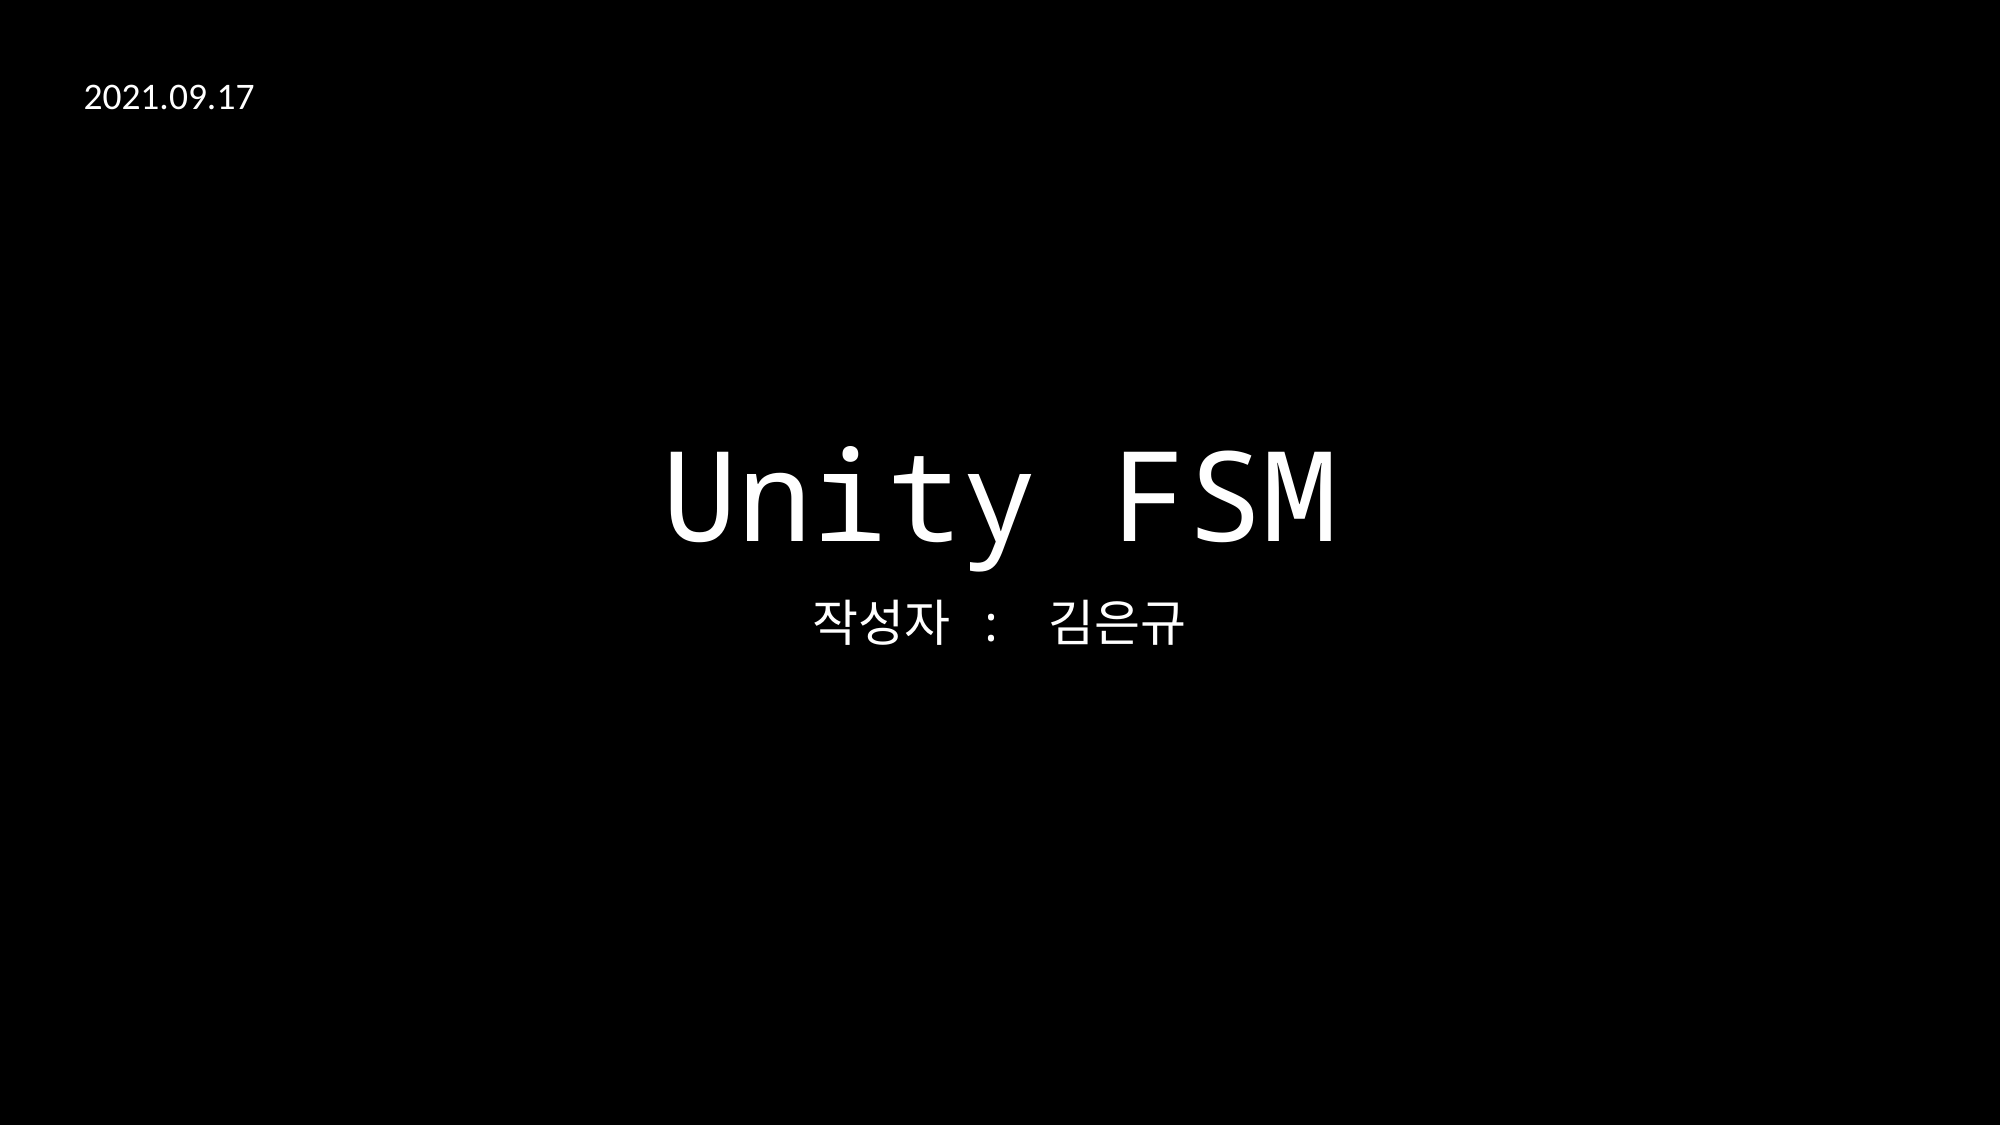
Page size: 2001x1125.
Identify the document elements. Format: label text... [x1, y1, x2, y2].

text_box 2021.09.17 [68, 64, 486, 125]
subtitle 작성자 : 김은규 [249, 590, 1750, 863]
title Unity FSM [249, 184, 1750, 576]
